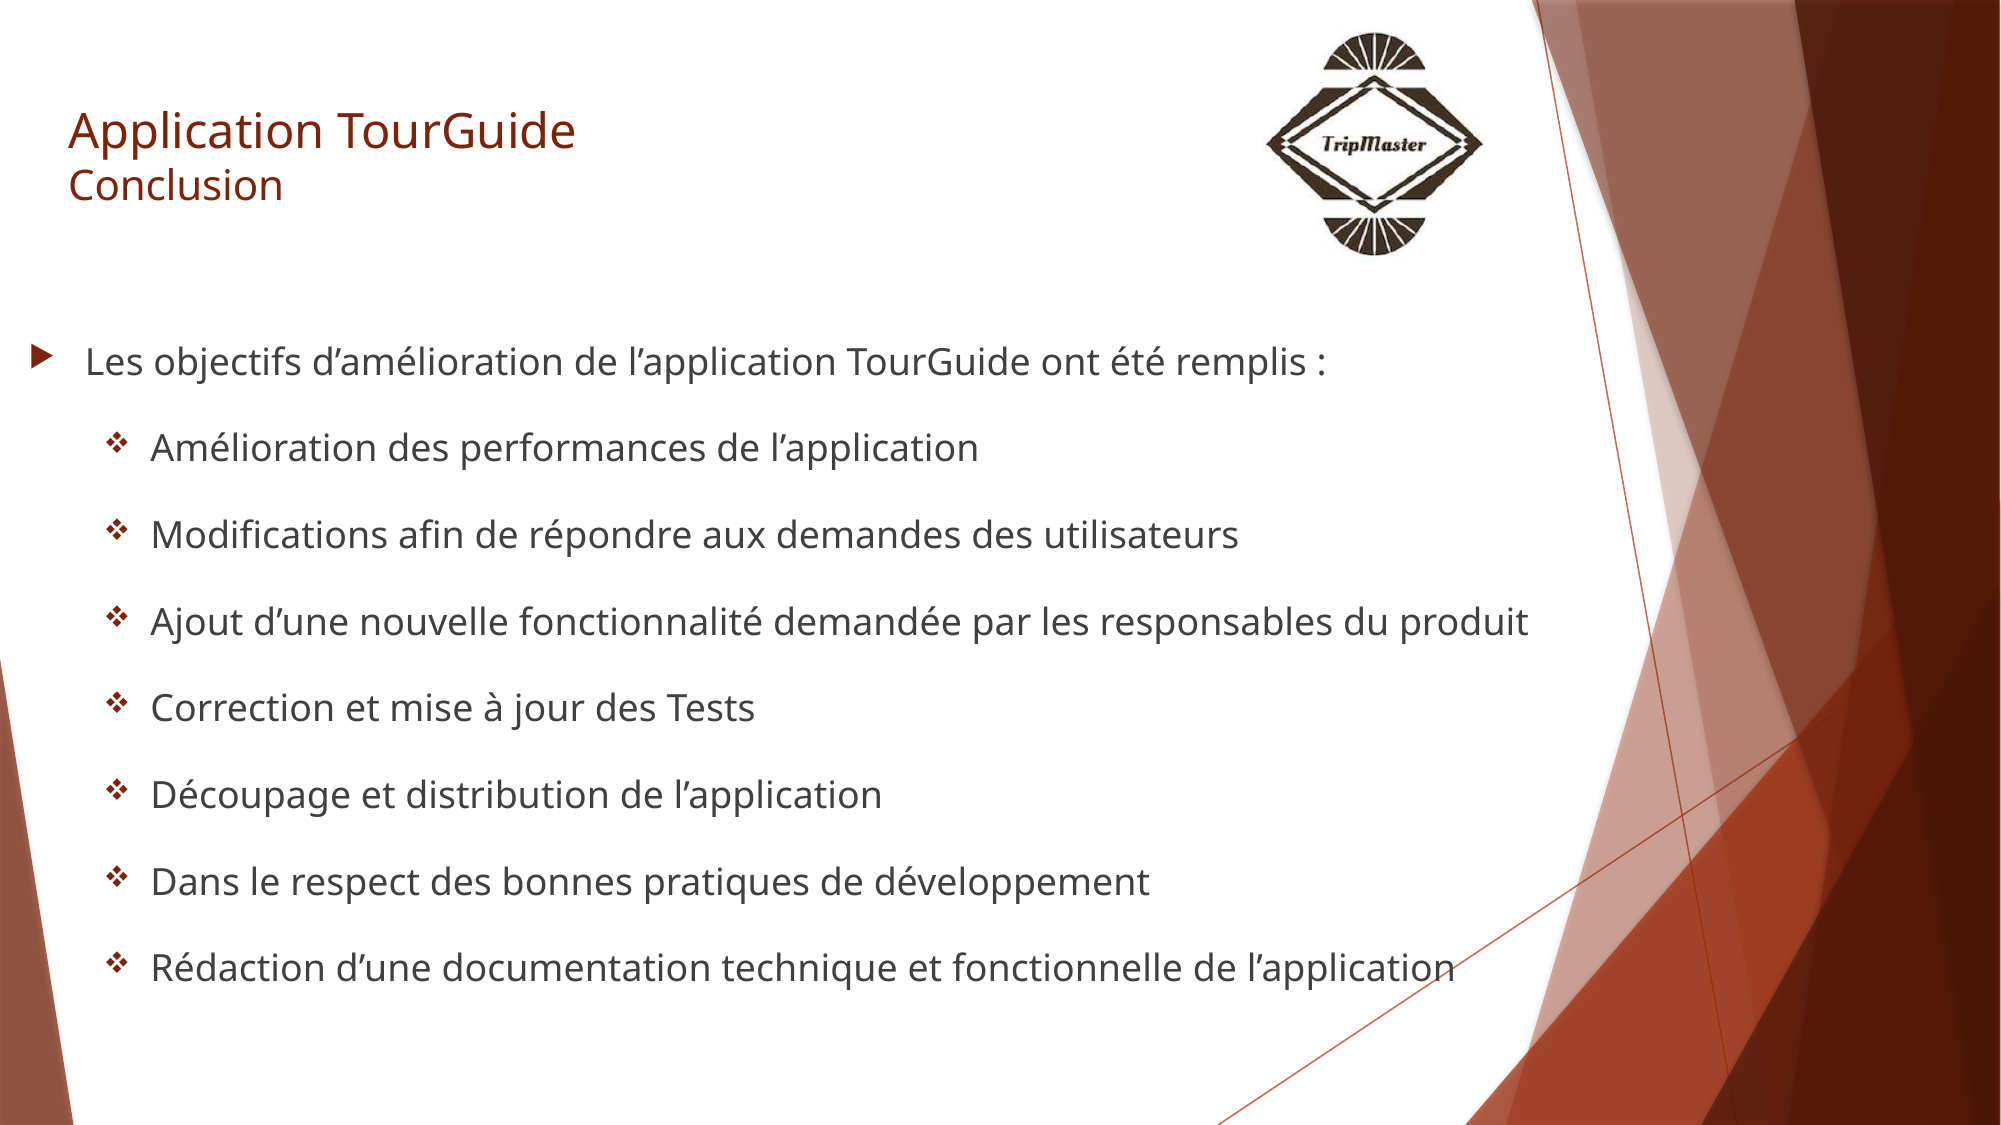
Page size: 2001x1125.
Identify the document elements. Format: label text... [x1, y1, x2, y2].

picture [1251, 16, 1494, 266]
list Les objectifs d’amélioration de l’application TourGuide ont été remplis : Amélioration des performances de l’application Modifications afin de répondre aux demandes des utilisateurs Ajout d’une nouvelle fonctionnalité demandée par les responsables du produit Correction et mise à jour des Tests Découpage et distribution de l’application Dans le respect des bonnes pratiques de développement Rédaction d’une documentation technique et fonctionnelle de l’application [13, 330, 1774, 1125]
title Application TourGuide Conclusion [53, 92, 1464, 310]
